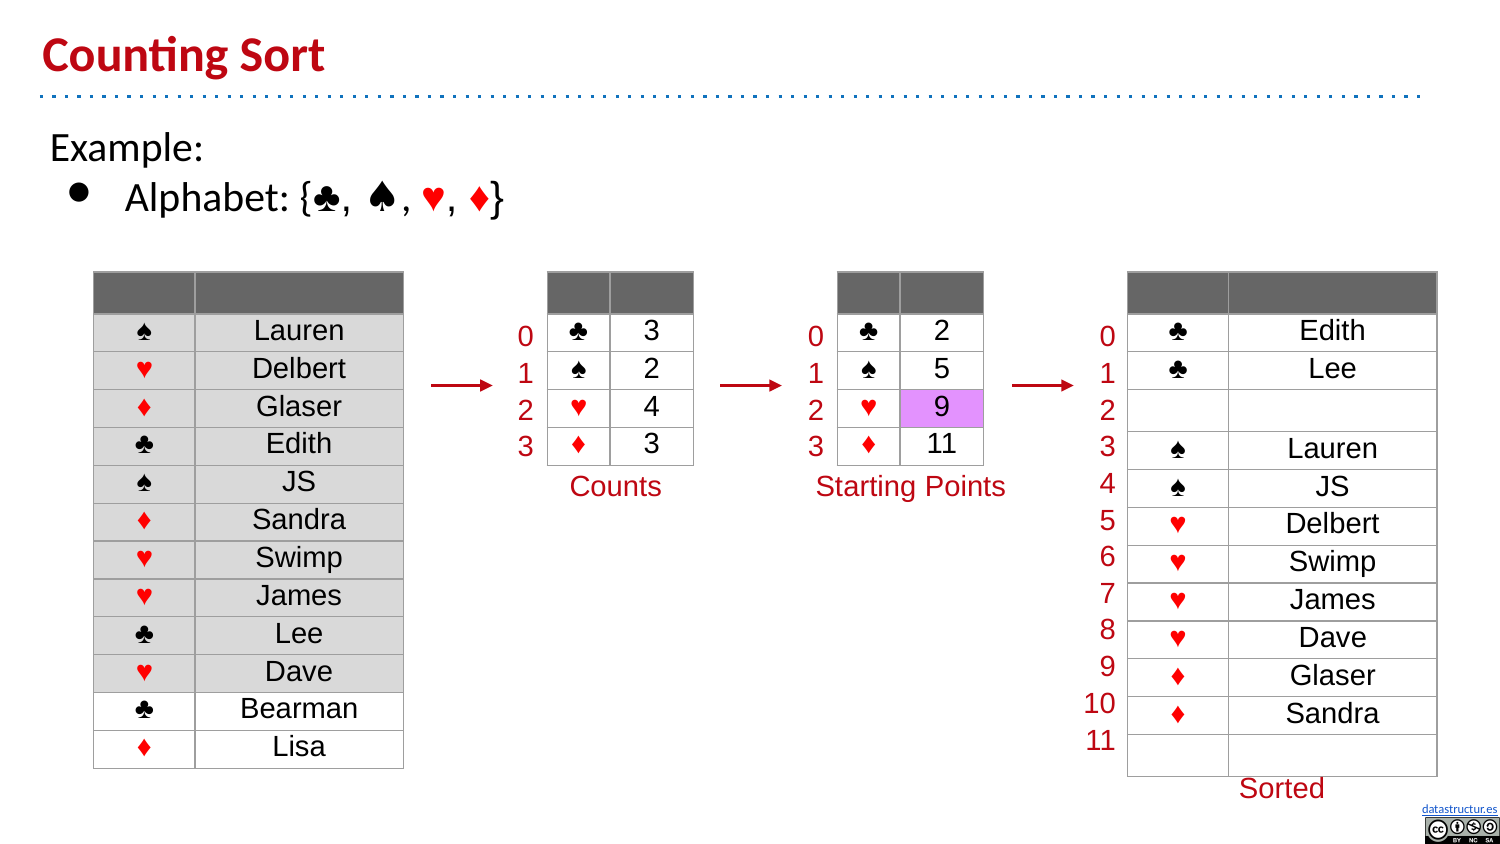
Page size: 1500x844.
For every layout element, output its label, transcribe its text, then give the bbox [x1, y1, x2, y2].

table_cell ♥️ [549, 390, 609, 427]
table_cell ♣️ [94, 617, 194, 654]
table_cell 2 [611, 352, 693, 389]
table_cell 5 [901, 352, 983, 389]
table_cell ♣️ [94, 428, 194, 465]
table_cell James [1229, 584, 1436, 620]
table_cell ♥️ [840, 390, 899, 427]
table_cell ♥️ [94, 655, 194, 692]
table_cell ♥️ [94, 542, 194, 578]
table_cell ♥️ [1131, 622, 1228, 658]
table_cell ♦️ [94, 731, 194, 768]
text_box 0 1 2 3 [779, 300, 840, 452]
table_cell ♣️ [549, 315, 609, 351]
table_cell Bearman [196, 693, 403, 730]
table_cell 11 [901, 428, 983, 452]
table_cell Lauren [196, 315, 403, 351]
table_cell Edith [196, 428, 403, 465]
table_cell Lisa [196, 731, 403, 768]
table_cell ♣️ [1131, 352, 1228, 389]
table_cell Edith [1229, 315, 1436, 351]
table_cell ♥️ [1131, 584, 1228, 620]
picture [1425, 817, 1500, 844]
table_cell JS [1229, 470, 1436, 507]
text_box 0 1 2 3 [488, 300, 549, 466]
table_header [94, 273, 194, 313]
table_cell 9 [901, 390, 983, 427]
table_header [838, 273, 899, 313]
table_cell Lee [196, 617, 403, 654]
table_cell [1128, 735, 1228, 776]
table_cell ♥️ [1131, 546, 1228, 582]
table_cell ♦️ [549, 428, 609, 465]
table_cell ♥️ [1131, 508, 1228, 545]
table_cell Swimp [196, 542, 403, 578]
table_cell ♣️ [94, 693, 194, 730]
table_cell 3 [611, 315, 693, 351]
table_cell ♦️ [840, 428, 899, 452]
table_cell ♠ [840, 352, 899, 389]
table_cell Dave [196, 655, 403, 692]
table_cell ♣️ [1131, 315, 1228, 351]
table_cell ♠ [94, 466, 194, 503]
table_cell Lee [1229, 352, 1436, 389]
table_cell ♦️ [1131, 659, 1228, 696]
table_cell Delbert [196, 352, 403, 389]
table_cell Glaser [196, 390, 403, 427]
table_cell ♦️ [1131, 697, 1228, 734]
table_cell ♠ [1131, 432, 1228, 469]
table_cell ♠ [94, 315, 194, 351]
table_cell Glaser [1229, 659, 1436, 696]
table_cell [1229, 390, 1436, 431]
table_cell ♠ [549, 352, 609, 389]
table_cell JS [196, 466, 403, 503]
title Counting Sort [27, 15, 1378, 97]
table_cell ♥️ [94, 580, 194, 616]
table_header [1229, 273, 1436, 313]
table_header [548, 273, 609, 313]
table_cell [1131, 390, 1228, 431]
table_cell Lauren [1229, 432, 1436, 469]
table_cell Sandra [1229, 697, 1436, 734]
table_cell Dave [1229, 622, 1436, 658]
table_cell James [196, 580, 403, 616]
table_cell [1229, 735, 1436, 776]
text_box Starting Points [800, 452, 1049, 489]
text_box 0 1 2 3 4 5 6 7 8 9 10 11 [1056, 300, 1131, 763]
table_cell 4 [611, 390, 693, 427]
table_cell 2 [901, 315, 983, 351]
table_header [1128, 273, 1228, 313]
table_header [901, 273, 983, 313]
table_cell Delbert [1229, 508, 1436, 545]
table_cell ♣️ [840, 315, 899, 351]
text_box Sorted [1221, 754, 1344, 790]
table_cell ♦️ [94, 504, 194, 540]
table_header [196, 273, 403, 313]
text_box Counts [554, 452, 800, 489]
table_cell Sandra [196, 504, 403, 540]
table_cell ♠ [1131, 470, 1228, 507]
table_cell ♦️ [94, 390, 194, 427]
table_cell 3 [611, 428, 693, 452]
table_cell Swimp [1229, 546, 1436, 582]
table_header [611, 273, 693, 313]
table_cell ♥️ [94, 352, 194, 389]
